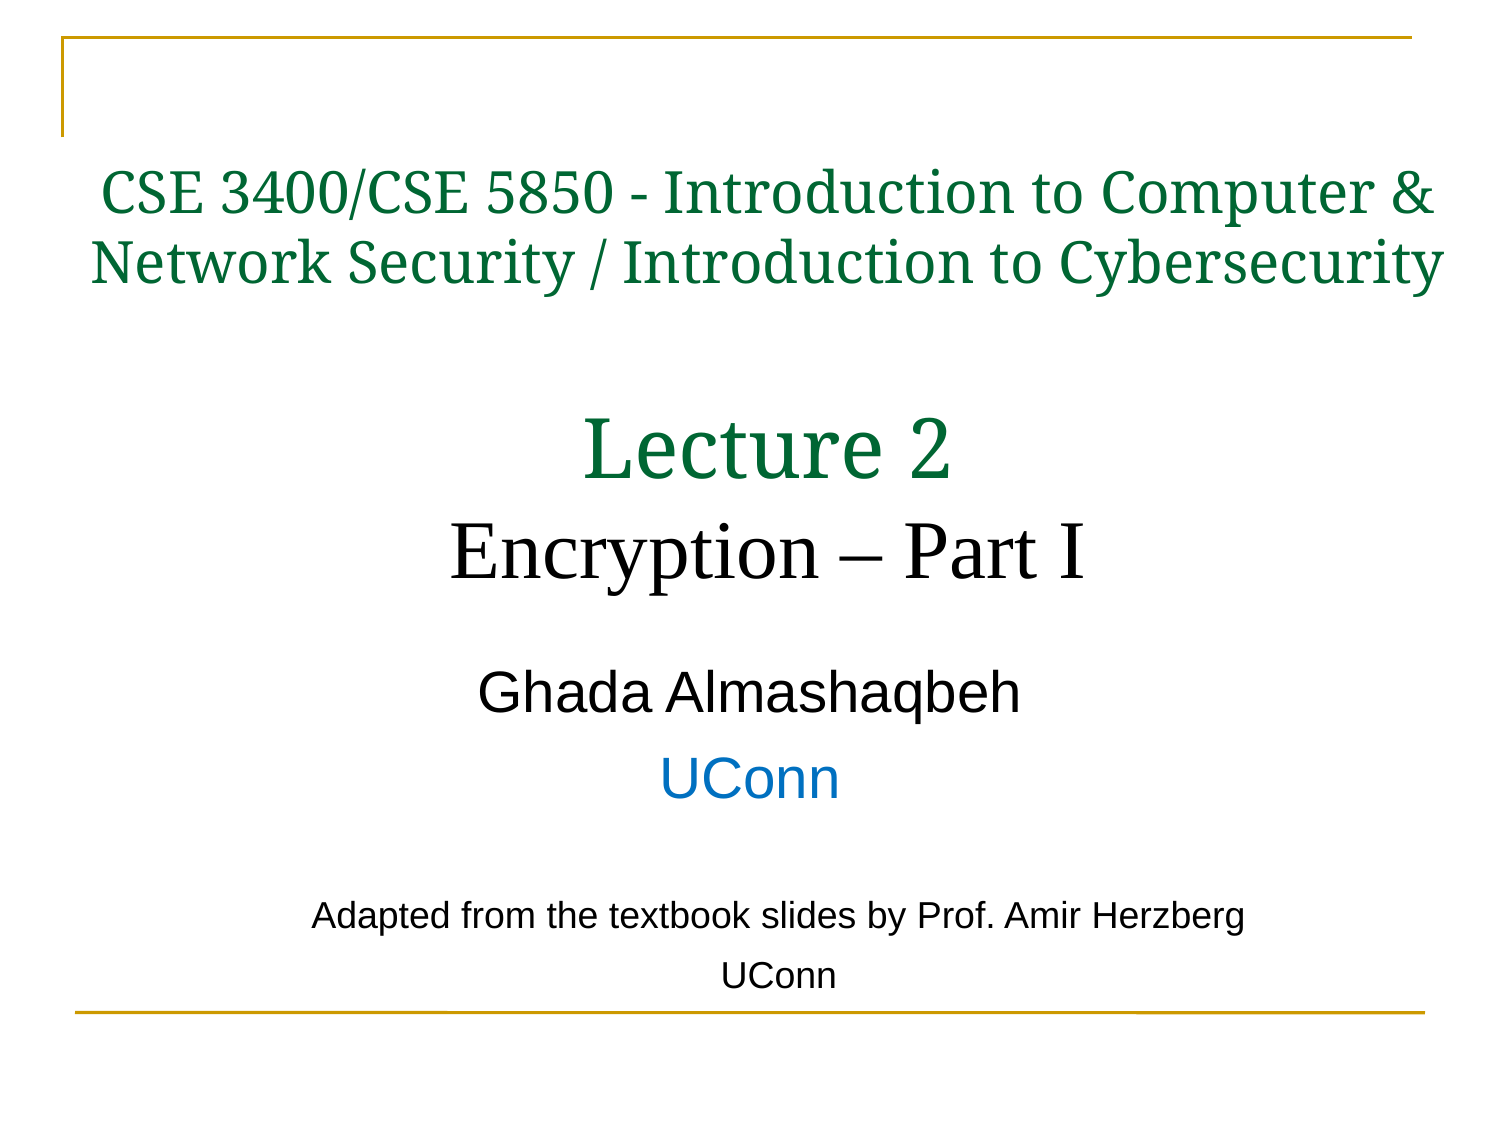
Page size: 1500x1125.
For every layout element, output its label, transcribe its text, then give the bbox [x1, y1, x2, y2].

subtitle Ghada Almashaqbeh UConn [174, 646, 1326, 745]
title CSE 3400/CSE 5850 - Introduction to Computer & Network Security / Introduction to Cybersecurity Lecture 2 Encryption – Part I [36, 208, 1500, 603]
text_box Adapted from the textbook slides by Prof. Amir Herzberg UConn [203, 882, 1354, 1020]
